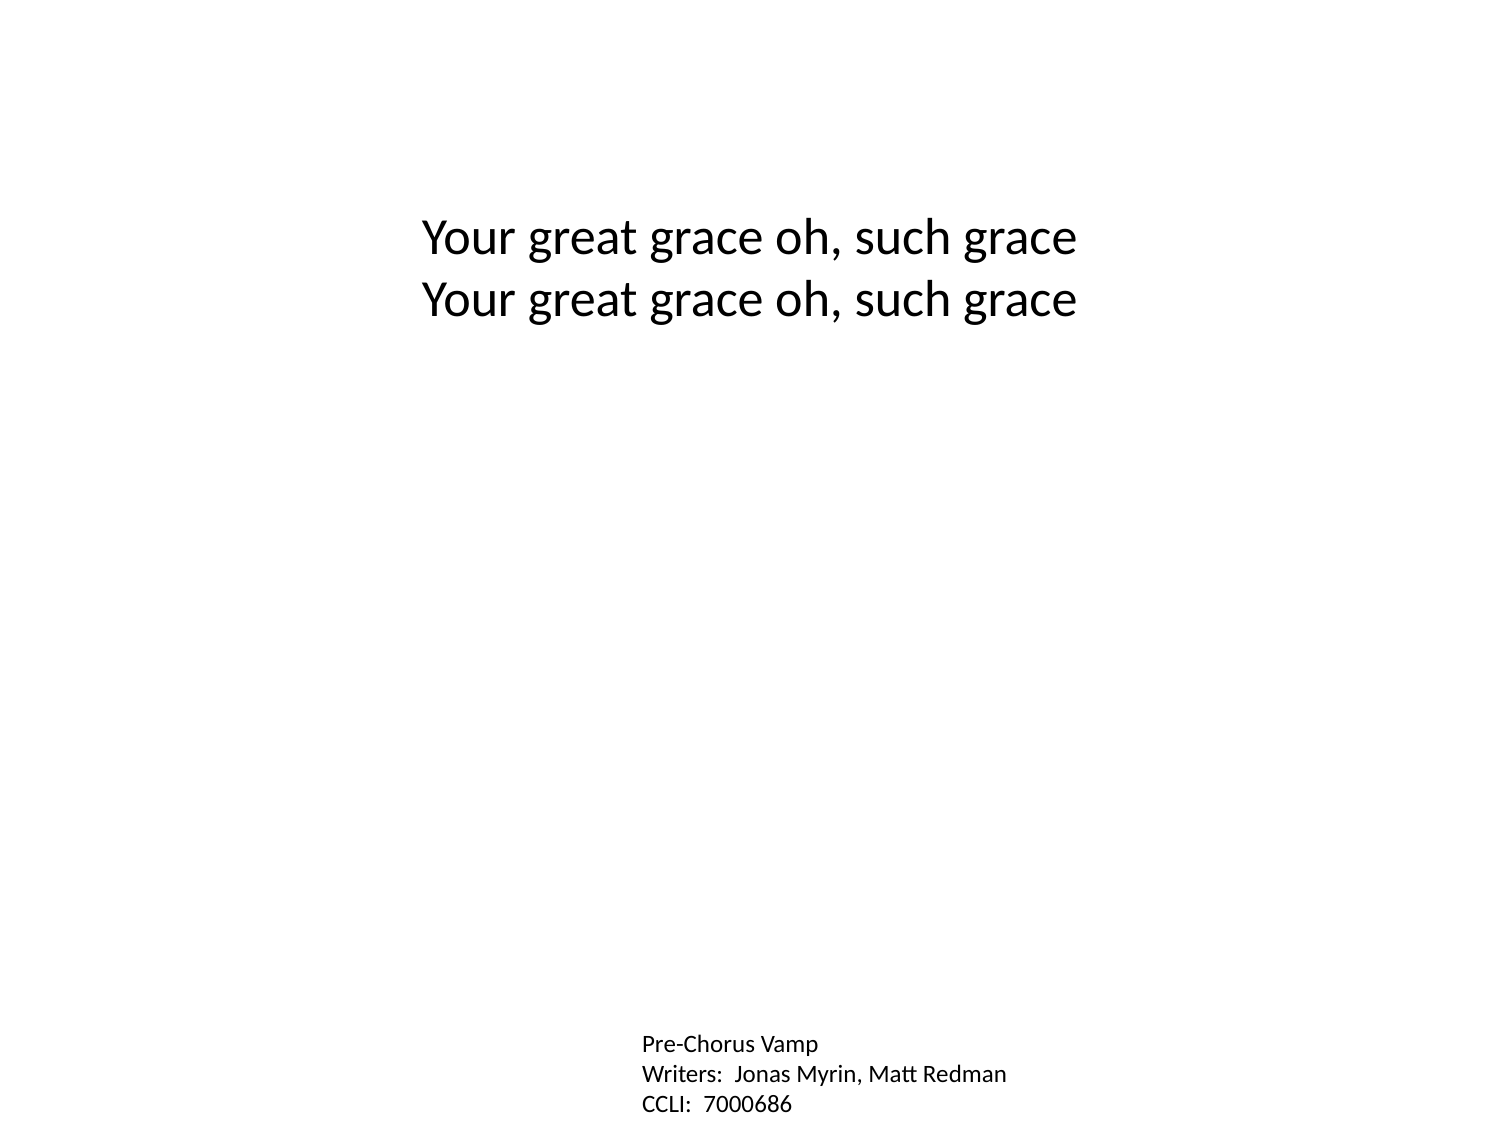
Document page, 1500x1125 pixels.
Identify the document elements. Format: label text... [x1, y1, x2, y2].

text_box Your great grace oh, such grace Your great grace oh, such grace [407, 149, 1093, 398]
text_box Pre-Chorus Vamp Writers: Jonas Myrin, Matt Redman CCLI: 7000686 [627, 975, 1023, 1125]
